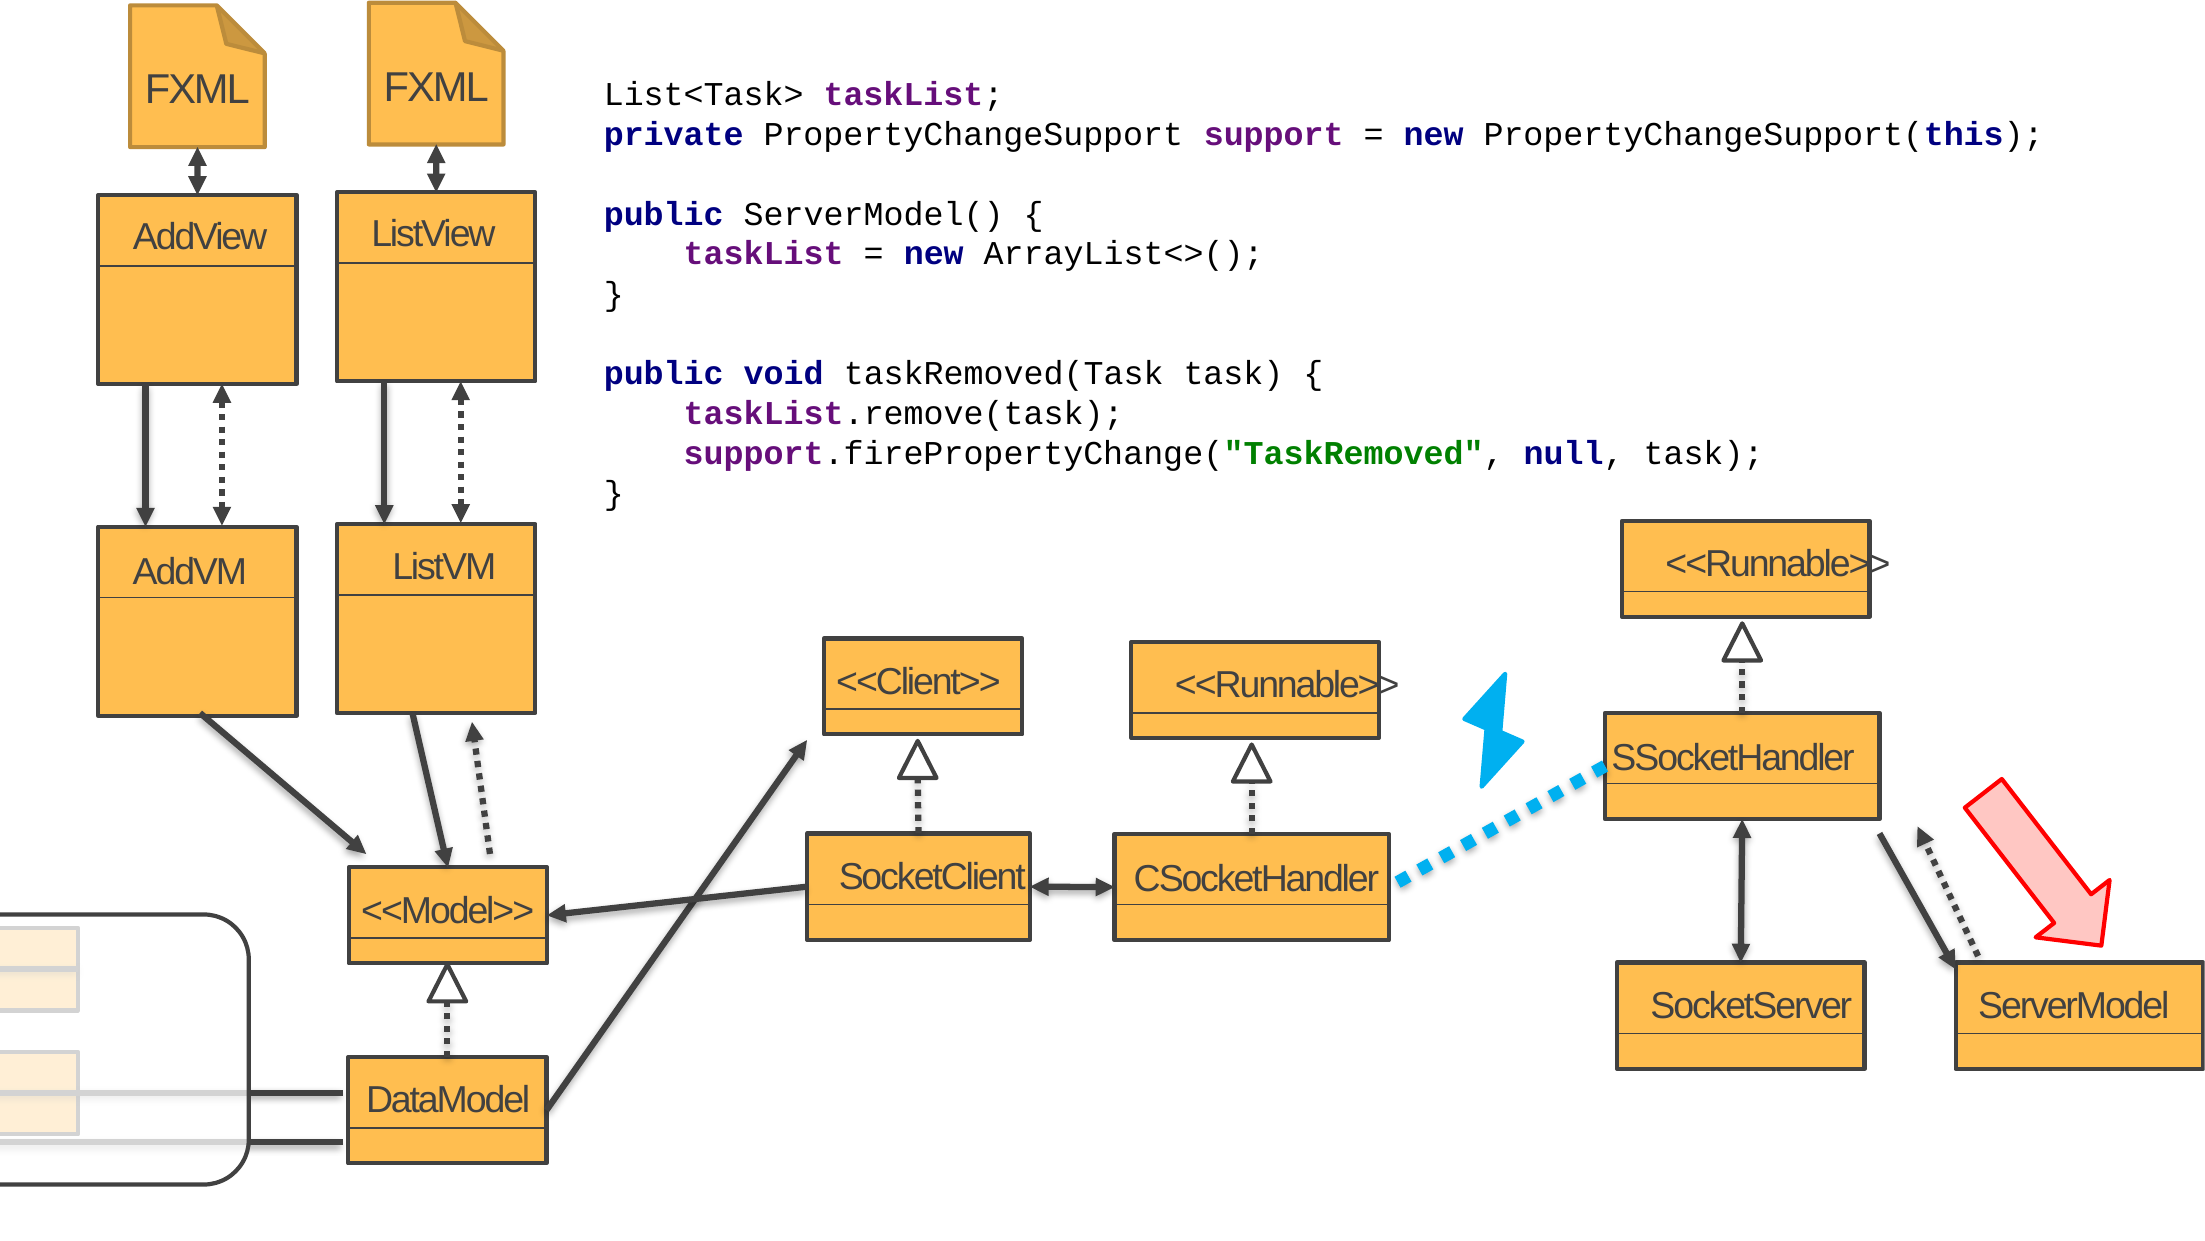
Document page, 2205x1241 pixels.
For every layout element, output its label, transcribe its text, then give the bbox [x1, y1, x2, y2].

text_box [1917, 826, 1979, 957]
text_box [546, 886, 808, 916]
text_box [412, 712, 449, 868]
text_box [1114, 833, 1393, 941]
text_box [98, 526, 297, 717]
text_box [1388, 765, 1606, 888]
text_box [1721, 625, 1763, 663]
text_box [368, 2, 504, 145]
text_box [546, 922, 808, 1111]
text_box [897, 743, 939, 781]
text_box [98, 194, 297, 385]
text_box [812, 833, 1038, 941]
text_box [1230, 747, 1273, 784]
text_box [199, 712, 367, 855]
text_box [336, 523, 536, 714]
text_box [129, 5, 265, 148]
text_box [0, 914, 344, 1185]
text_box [1621, 520, 1919, 618]
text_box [1131, 641, 1429, 739]
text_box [546, 739, 808, 886]
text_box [1604, 712, 1880, 820]
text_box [1879, 833, 1956, 970]
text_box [336, 192, 536, 382]
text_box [471, 721, 491, 855]
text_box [823, 638, 1023, 735]
text_box [426, 972, 469, 1004]
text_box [1461, 673, 1525, 787]
text_box [1962, 776, 2112, 948]
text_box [1616, 962, 1865, 1070]
text_box List<Task> taskList; private PropertyChangeSupport support = new PropertyChangeSupport(this); public ServerModel() { taskList = new ArrayList<>(); } public void taskRemoved(Task task) { taskList.remove(task); support.firePropertyChange("TaskRemoved", null, task); } public void addListener(String eventName, PropertyChangeListener listener) { if(eventName == null || "".equals(eventName)) { support.addPropertyChangeListener(listener); } else { support.addPropertyChangeListener(eventName, listener); } } public void addTask(Task task) { taskList.add(task); support.firePropertyChange("TaskAdded", null, task); } [588, 64, 2139, 636]
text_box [348, 1056, 547, 1164]
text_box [348, 867, 541, 964]
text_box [1955, 962, 2204, 1070]
text_box [544, 636, 2205, 1241]
